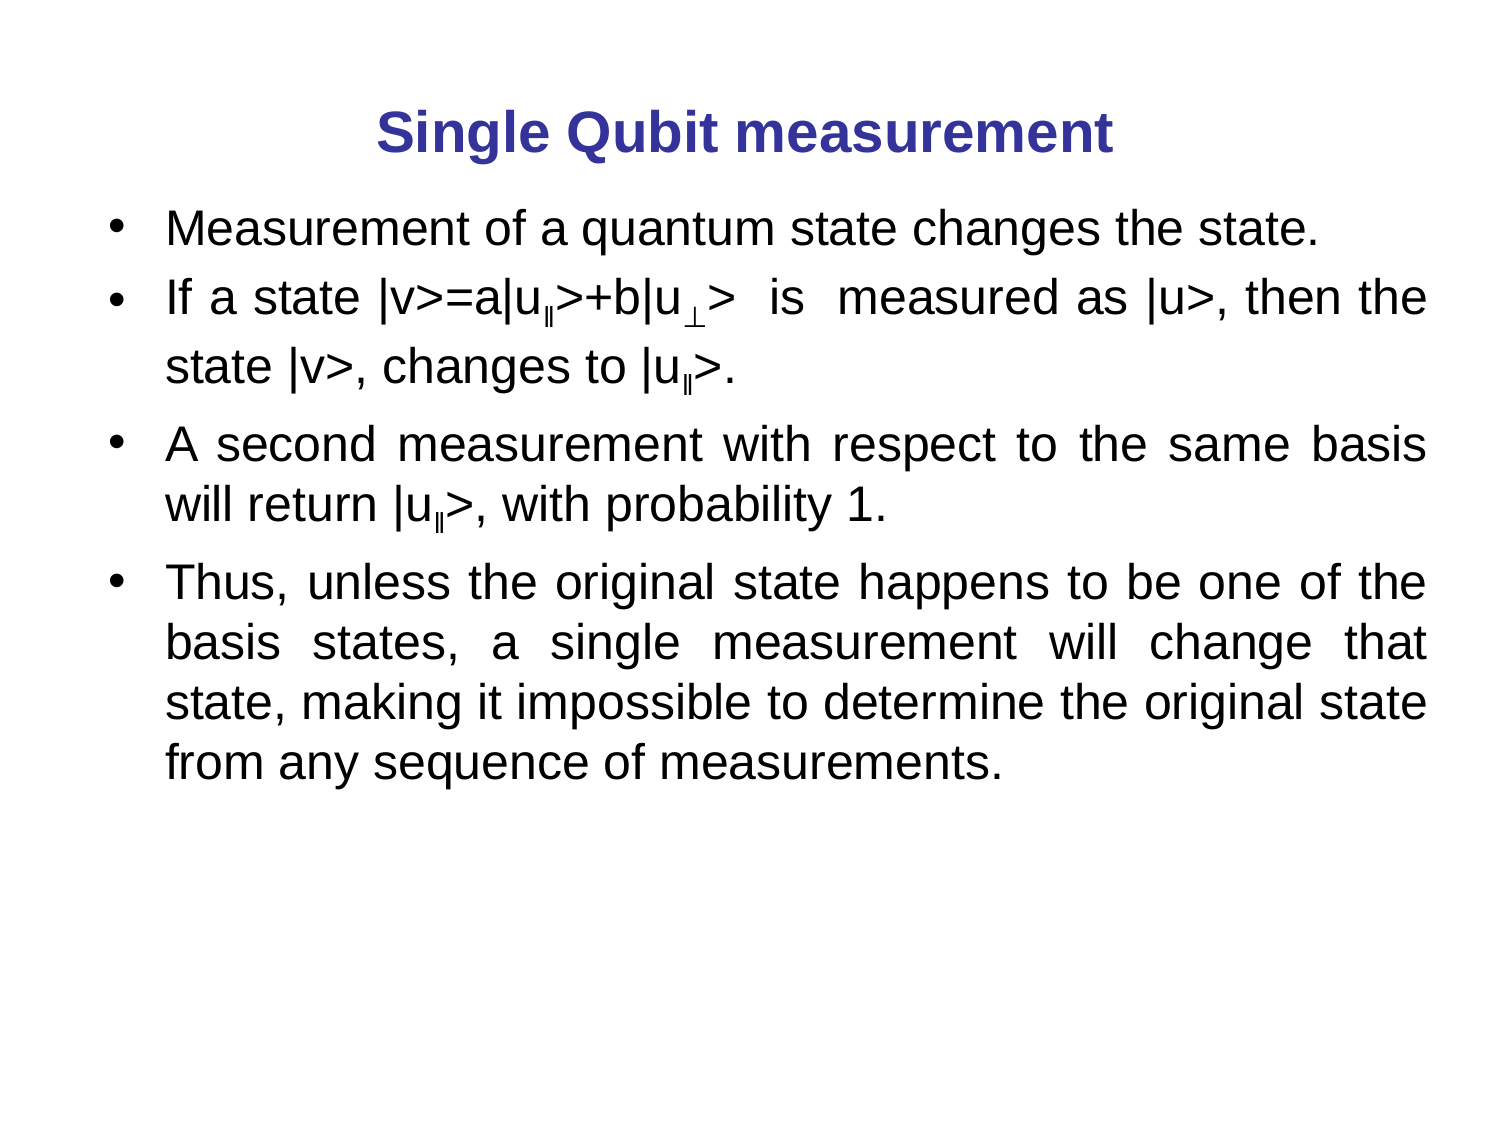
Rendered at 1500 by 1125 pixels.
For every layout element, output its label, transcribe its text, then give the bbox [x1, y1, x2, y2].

title Single Qubit measurement [70, 35, 1421, 223]
list Measurement of a quantum state changes the state. If a state |v>=a|uǁ>+b|u⊥> is measured as |u>, then the state |v>, changes to |uǁ>. A second measurement with respect to the same basis will return |uǁ>, with probability 1. Thus, unless the original state happens to be one of the basis states, a single measurement will change that state, making it impossible to determine the original state from any sequence of measurements. [93, 187, 1444, 828]
